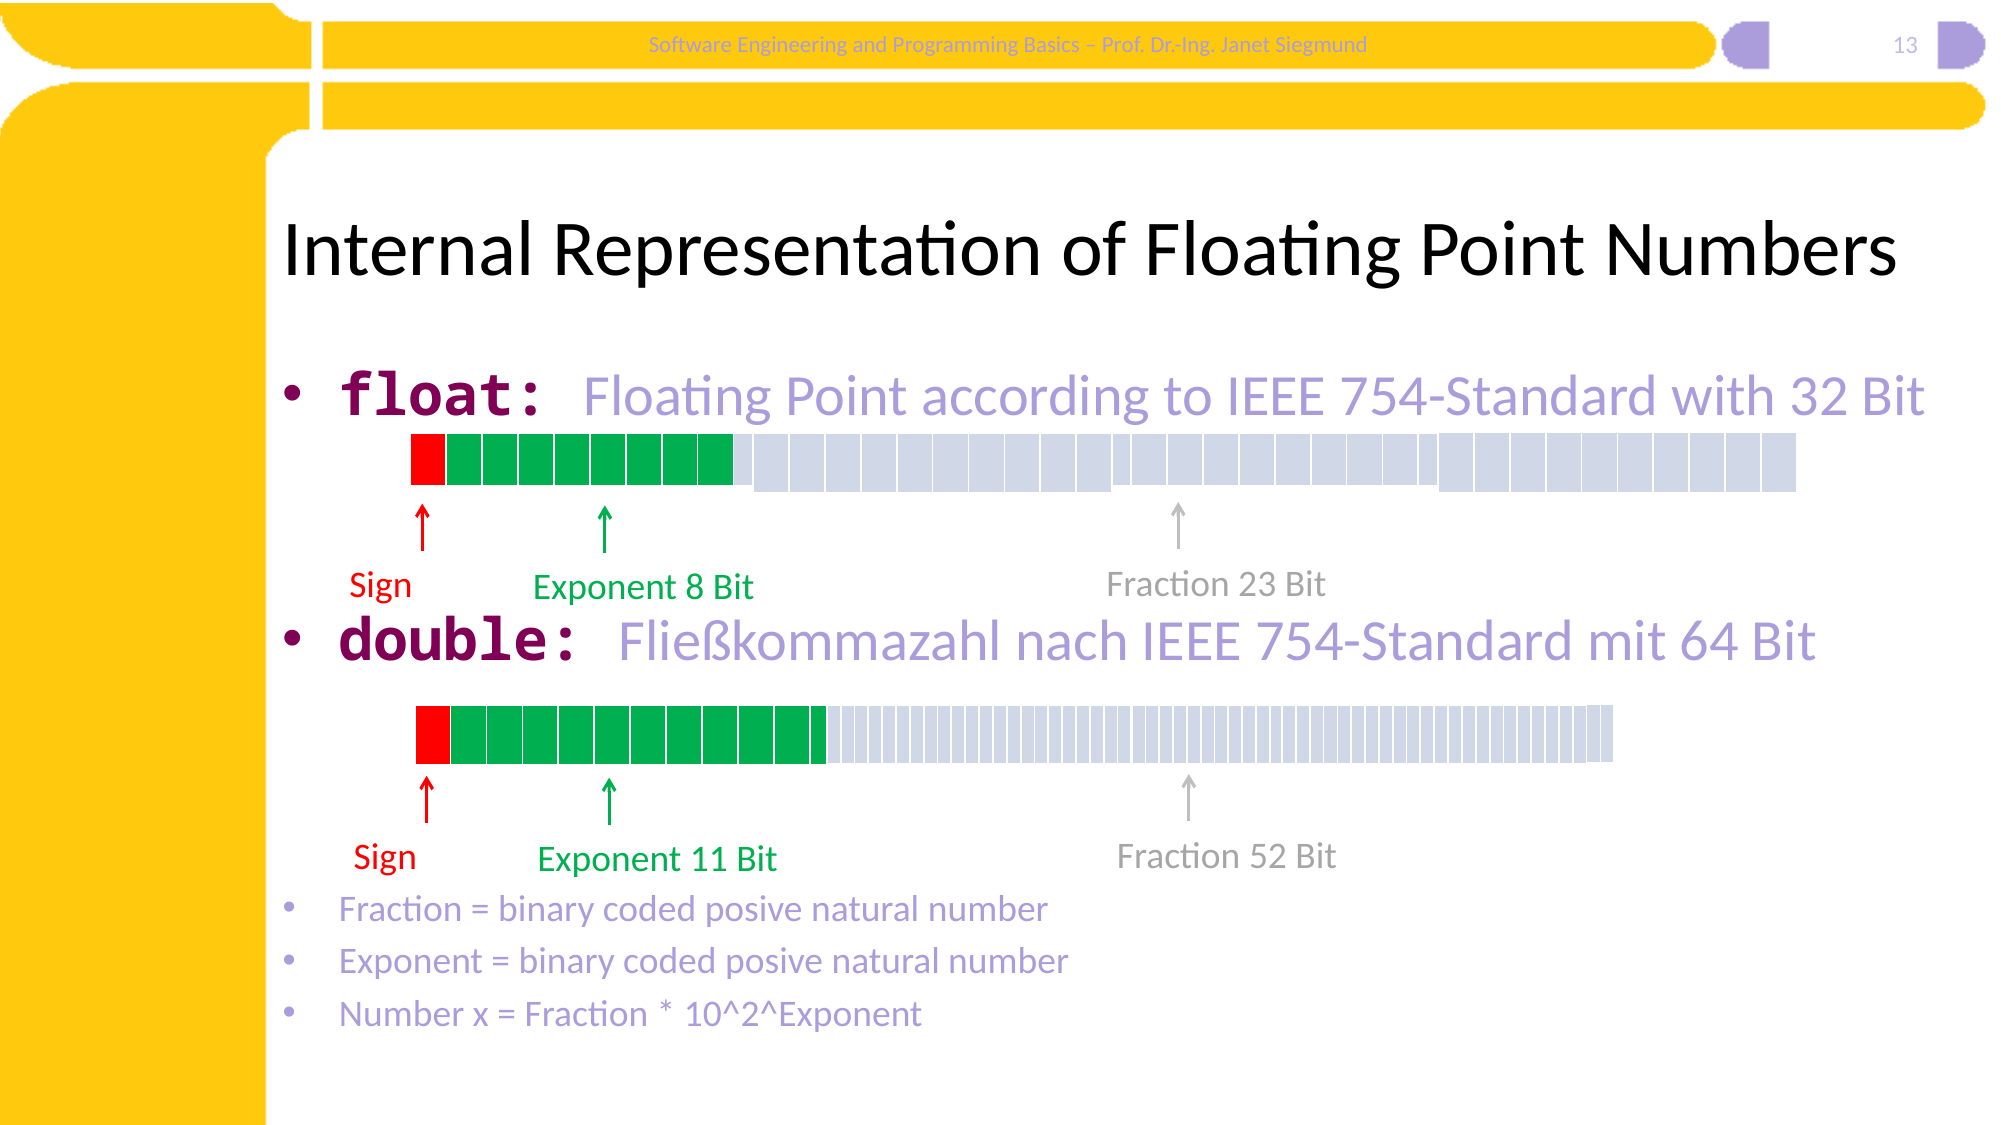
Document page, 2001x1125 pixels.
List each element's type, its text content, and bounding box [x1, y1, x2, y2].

table_header [862, 434, 896, 492]
table_header [1475, 433, 1509, 492]
table_header [1271, 706, 1281, 763]
table_header [1511, 433, 1545, 492]
table_header [925, 706, 937, 763]
table_header [1546, 706, 1558, 763]
table_header [591, 434, 625, 485]
table_header [1762, 433, 1796, 492]
list float: Floating Point according to IEEE 754-Standard with 32 Bit double: Fließkommazahl nach IEEE 754-Standard mit 64 Bit Fraction = binary coded posive natural number Exponent = binary coded posive natural number Number x = Fraction * 10^2^Exponent [267, 349, 1993, 1104]
table_header [1421, 706, 1433, 763]
table_header [1407, 706, 1419, 763]
table_header [734, 434, 752, 485]
table_header [1582, 433, 1617, 492]
text_box Sign [338, 825, 432, 885]
table_header [411, 434, 445, 485]
table_header [1560, 706, 1572, 763]
table_header [559, 706, 593, 764]
table_header [1574, 706, 1586, 763]
table_header [1133, 706, 1145, 763]
text_box Exponent 11 Bit [522, 826, 793, 887]
table_header [1419, 434, 1437, 485]
table_header [1463, 706, 1475, 763]
table_header [1532, 706, 1544, 763]
table_header [1041, 434, 1075, 492]
table_header [1297, 706, 1309, 763]
table_header [966, 706, 978, 763]
table_header [898, 434, 932, 492]
title Internal Representation of Floating Point Numbers [267, 149, 1993, 338]
table_header [1380, 706, 1392, 763]
table_header [1491, 706, 1503, 763]
table_header [869, 706, 881, 763]
table_header [1312, 434, 1346, 485]
table_header [1547, 433, 1581, 492]
table_header [1347, 434, 1382, 485]
table_header [1283, 706, 1295, 763]
table_header [1726, 433, 1760, 492]
table_header [1618, 433, 1652, 492]
table_header [1352, 706, 1364, 763]
table_header [1022, 706, 1034, 763]
table_header [1504, 706, 1516, 763]
table_header [447, 434, 481, 485]
table_header [1049, 706, 1061, 763]
table_header [775, 706, 809, 764]
table_header [1587, 705, 1600, 762]
table_header [1439, 433, 1473, 492]
table_header [698, 434, 733, 485]
table_header [911, 706, 923, 763]
table_header [828, 706, 840, 763]
table_header [487, 706, 522, 764]
table_header [1324, 706, 1337, 763]
table_header [595, 706, 629, 764]
table_header [1008, 706, 1020, 763]
table_header [933, 434, 968, 492]
table_header [980, 706, 992, 763]
table_header [1160, 706, 1172, 763]
table_header [1215, 706, 1227, 763]
table_header [1091, 706, 1103, 763]
table_header [627, 434, 661, 485]
table_header [1077, 706, 1089, 763]
table_header [631, 706, 665, 764]
table_header [451, 706, 486, 764]
table_header [1690, 433, 1724, 492]
table_header [667, 706, 701, 764]
table_header [1654, 433, 1688, 492]
table_header [1202, 706, 1214, 763]
table_header [811, 706, 826, 764]
table_header [754, 434, 788, 492]
table_header [883, 706, 895, 763]
text_box Sign [334, 552, 428, 613]
table_header [1243, 706, 1255, 763]
table_header [703, 706, 737, 764]
table_header [1168, 434, 1202, 485]
text_box Fraction 52 Bit [1102, 823, 1353, 883]
picture [0, 3, 1999, 1125]
table_header [826, 434, 860, 492]
table_header [1257, 706, 1269, 763]
table_header [1118, 706, 1130, 763]
table_header [1601, 705, 1613, 762]
table_header [969, 434, 1004, 492]
table_header [1338, 706, 1350, 763]
table_header [842, 706, 854, 763]
table_header [1105, 706, 1117, 763]
table_header [994, 706, 1006, 763]
table_header [1204, 434, 1238, 485]
table_header [1063, 706, 1075, 763]
table_header [1005, 434, 1039, 492]
table_header [1188, 706, 1200, 763]
table_header [1132, 434, 1166, 485]
table_header [1229, 706, 1241, 763]
table_header [1035, 706, 1047, 763]
text_box Exponent 8 Bit [518, 554, 770, 615]
table_header [519, 434, 553, 485]
table_header [1146, 706, 1158, 763]
table_header [1383, 434, 1417, 485]
table_header [1113, 434, 1130, 485]
slide_number 13 [1767, 20, 1934, 67]
table_header [1394, 706, 1406, 763]
table_header [1240, 434, 1274, 485]
table_header [523, 706, 557, 764]
table_header [663, 434, 697, 485]
table_header [1518, 706, 1530, 763]
table_header [416, 706, 450, 764]
table_header [1435, 706, 1447, 763]
table_header [855, 706, 867, 763]
table_header [1366, 706, 1378, 763]
table_header [483, 434, 517, 485]
table_header [952, 706, 964, 763]
table_header [897, 706, 909, 763]
table_header [1311, 706, 1323, 763]
table_header [1077, 434, 1111, 492]
table_header [555, 434, 589, 485]
table_header [1449, 706, 1461, 763]
text_box Fraction 23 Bit [1091, 551, 1342, 611]
table_header [790, 434, 824, 492]
table_header [1477, 706, 1489, 763]
table_header [938, 706, 950, 763]
table_header [1174, 706, 1186, 763]
table_header [1276, 434, 1310, 485]
table_header [739, 706, 773, 764]
